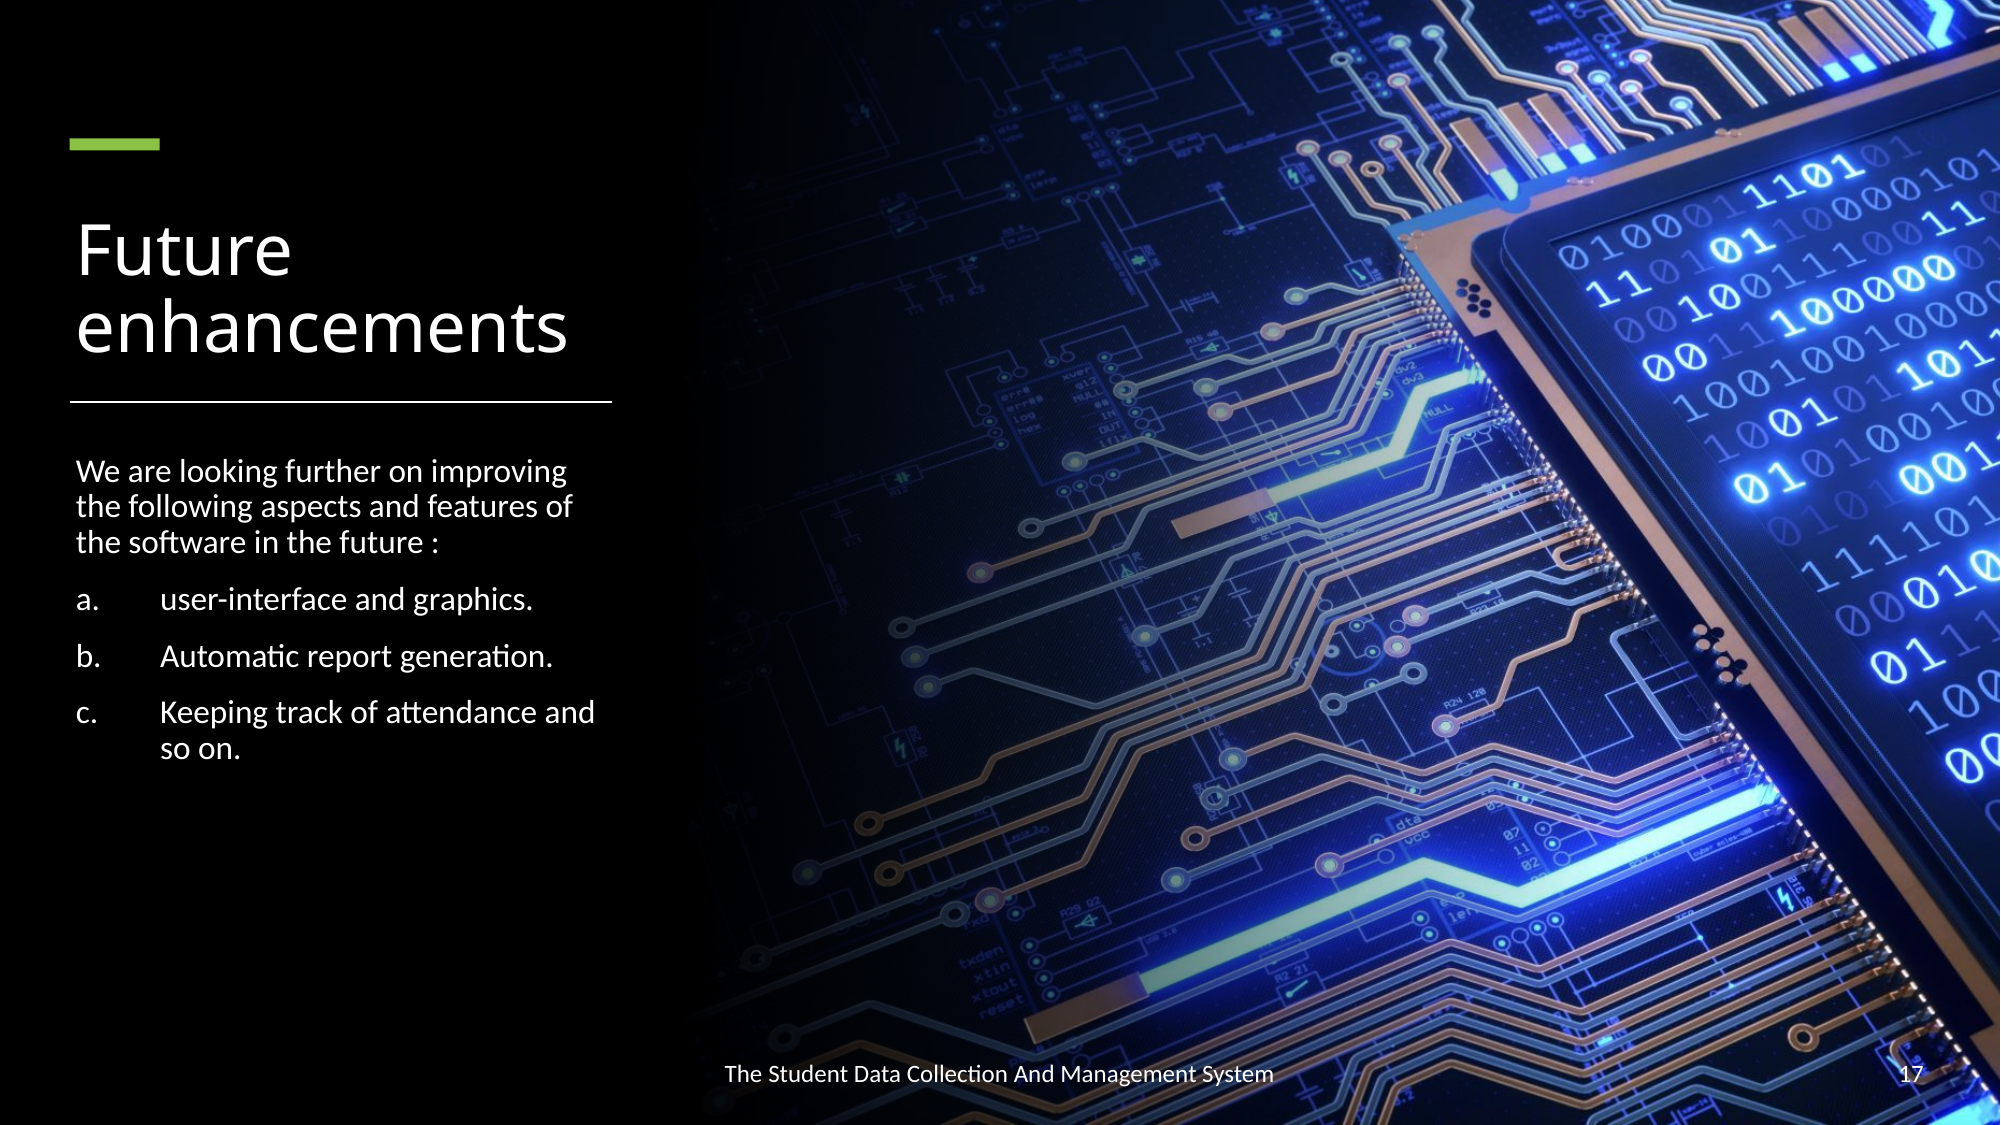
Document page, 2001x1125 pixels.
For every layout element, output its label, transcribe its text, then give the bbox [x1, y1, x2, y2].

text_box [69, 137, 161, 151]
picture [577, 0, 2000, 1125]
title Future enhancements [60, 190, 577, 375]
list We are looking further on improving the following aspects and features of the software in the future : user-interface and graphics. Automatic report generation. Keeping track of attendance and so on. [60, 445, 577, 972]
text_box [0, 0, 577, 1125]
